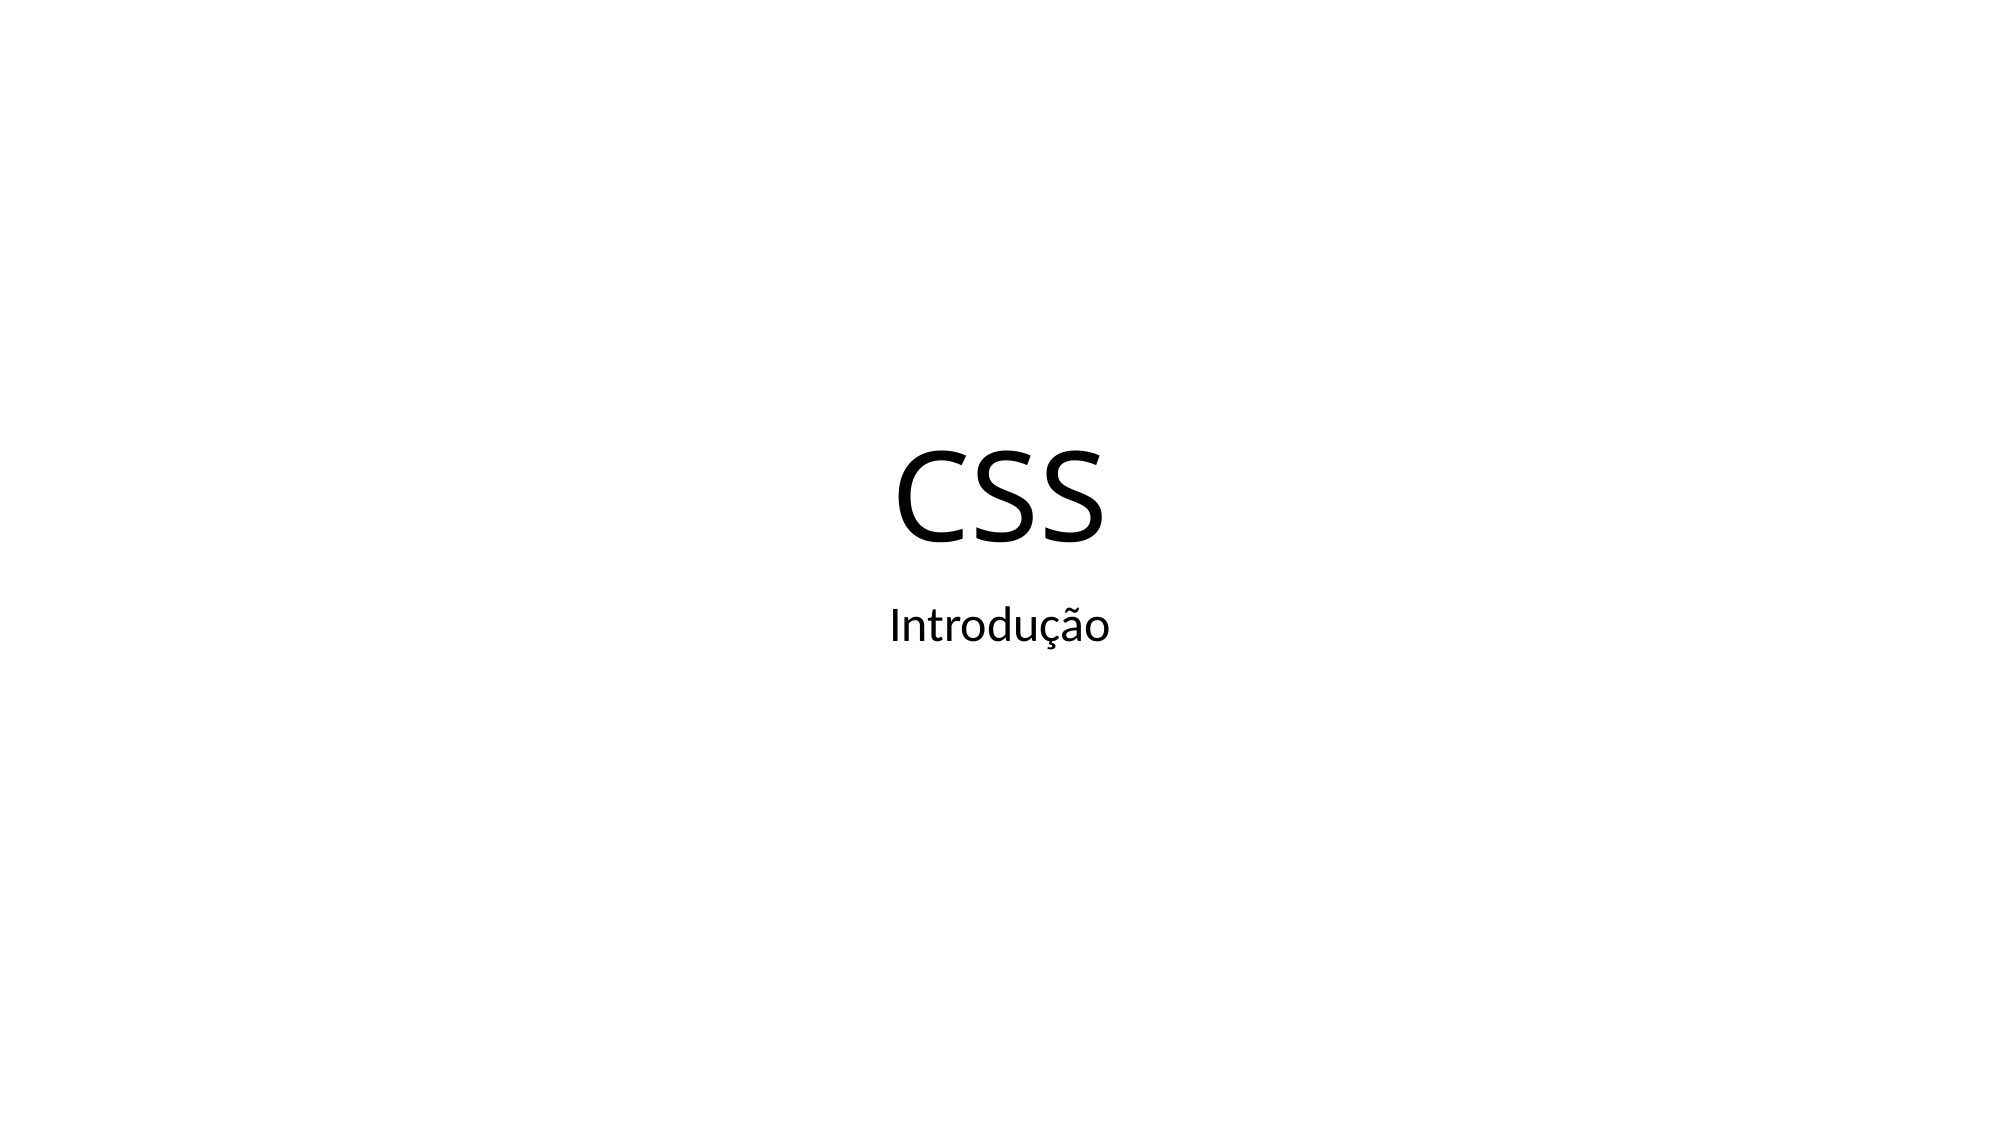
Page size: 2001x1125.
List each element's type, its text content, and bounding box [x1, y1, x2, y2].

subtitle Introdução [249, 590, 1750, 863]
title CSS [249, 184, 1750, 576]
